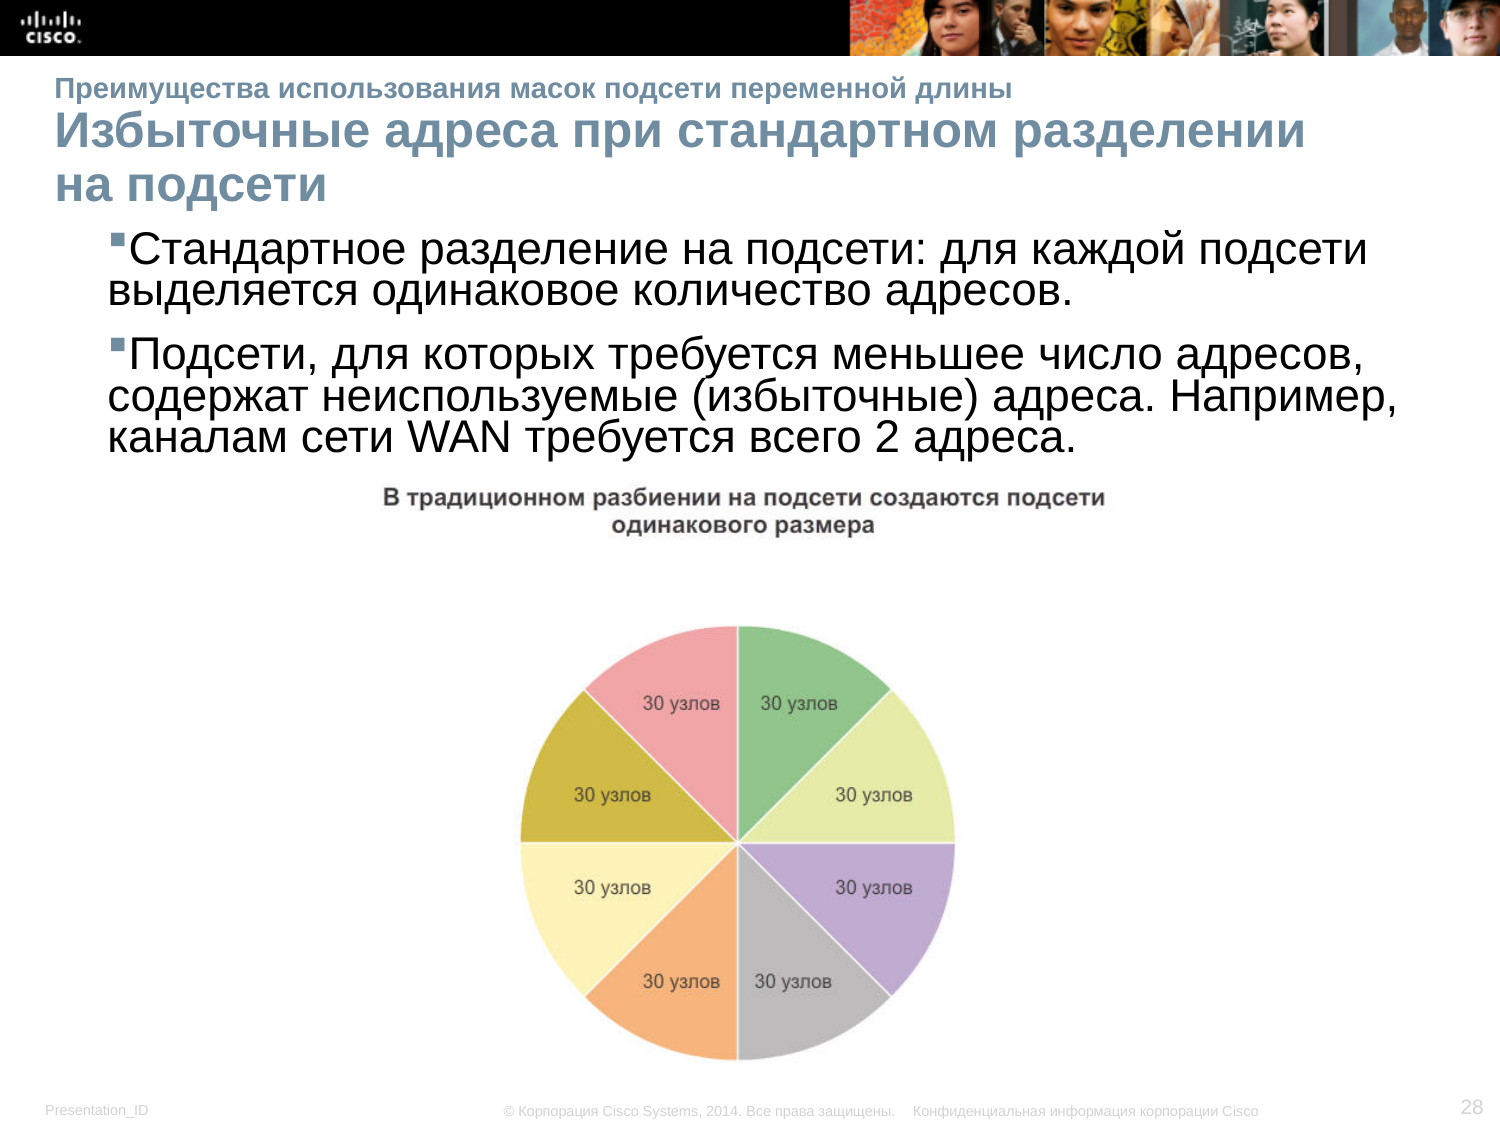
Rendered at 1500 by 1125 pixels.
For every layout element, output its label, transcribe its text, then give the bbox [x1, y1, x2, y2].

picture [371, 464, 1114, 1077]
title Преимущества использования масок подсети переменной длины Избыточные адреса при стандартном разделении на подсети [40, 81, 1378, 220]
picture [0, 0, 1500, 56]
list Стандартное разделение на подсети: для каждой подсети выделяется одинаковое количество адресов. Подсети, для которых требуется меньшее число адресов, содержат неиспользуемые (избыточные) адреса. Например, каналам сети WAN требуется всего 2 адреса. [93, 224, 1442, 1071]
